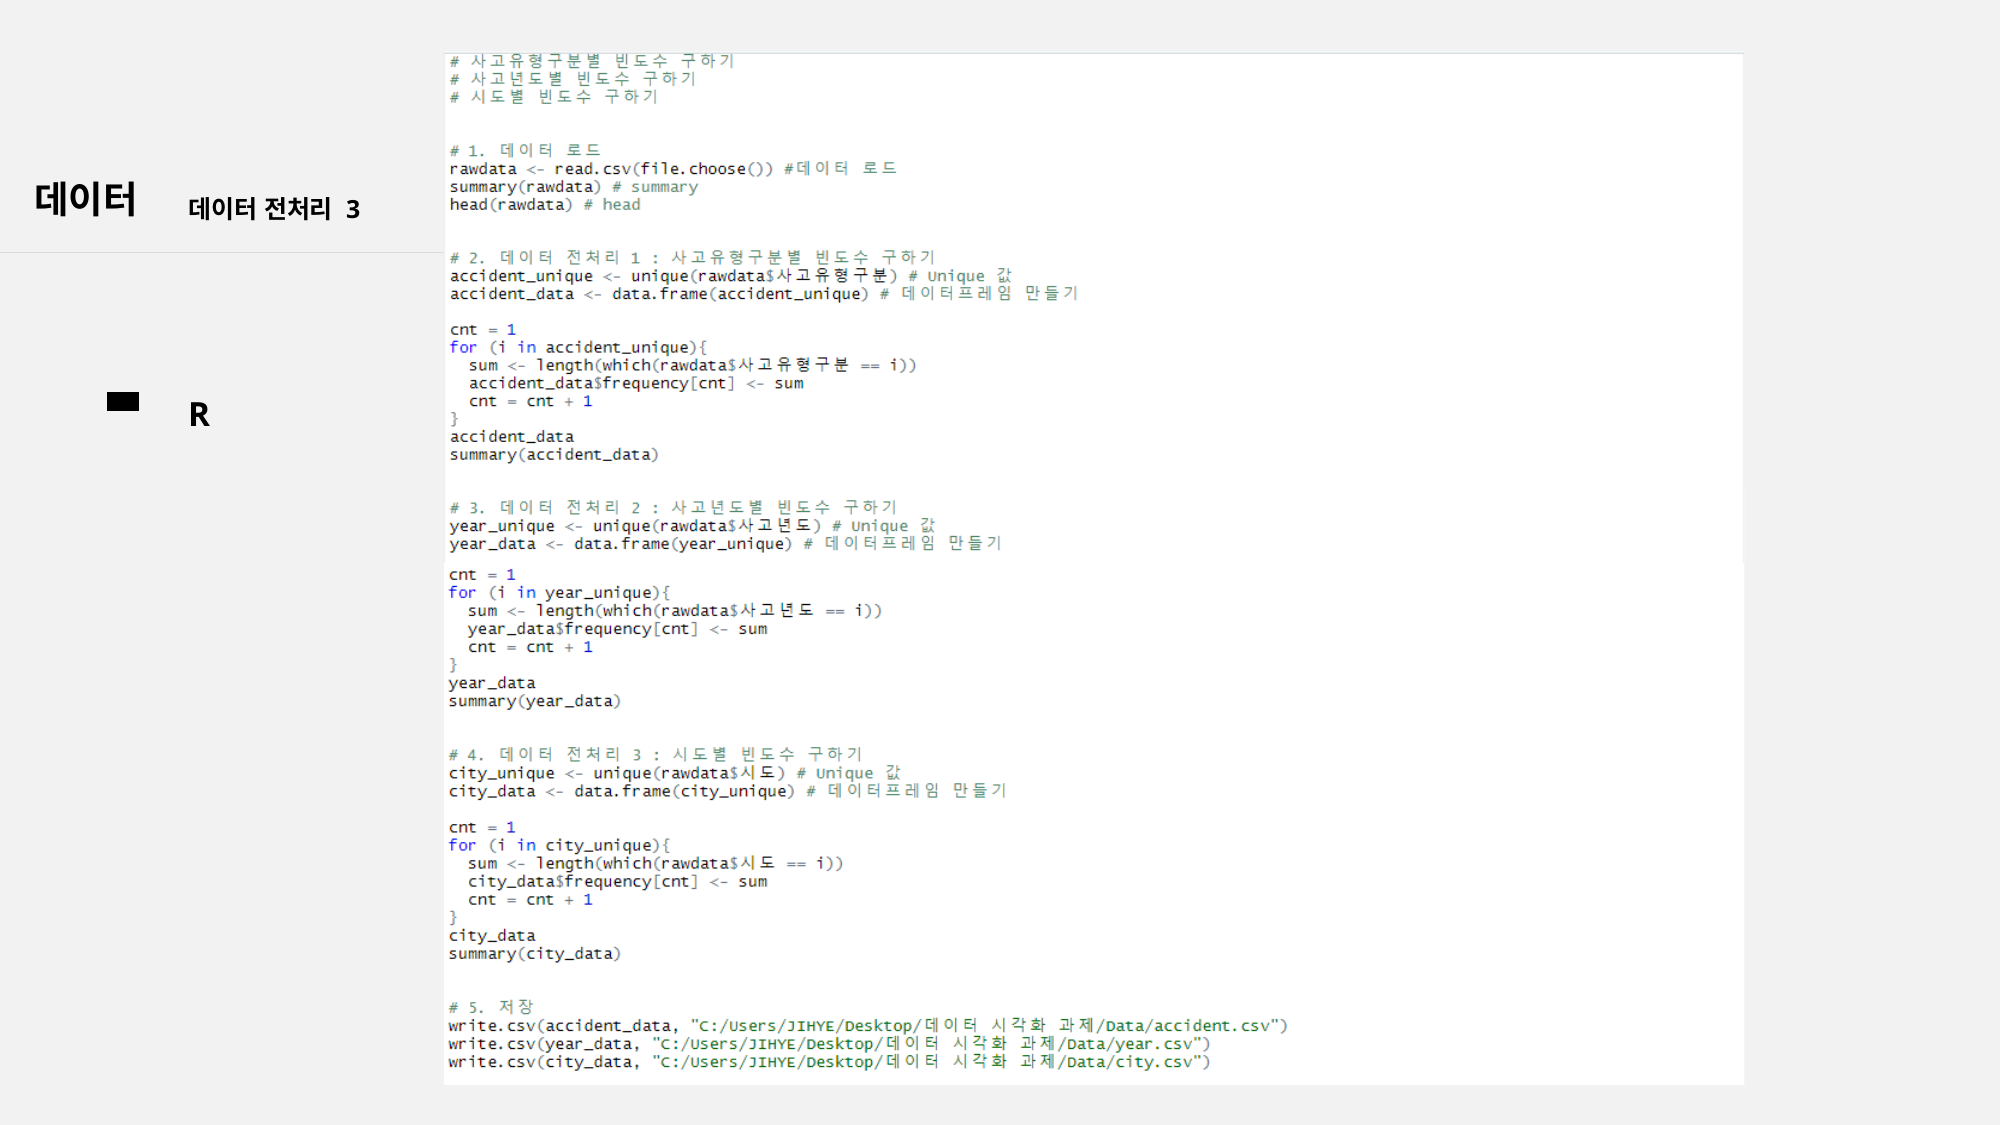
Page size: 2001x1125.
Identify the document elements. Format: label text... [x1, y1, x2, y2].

text_box [107, 392, 139, 411]
text_box 데이터 전처리 3 [173, 168, 443, 231]
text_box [443, 51, 1745, 1085]
text_box R [173, 361, 443, 440]
text_box 데이터 [19, 168, 173, 229]
